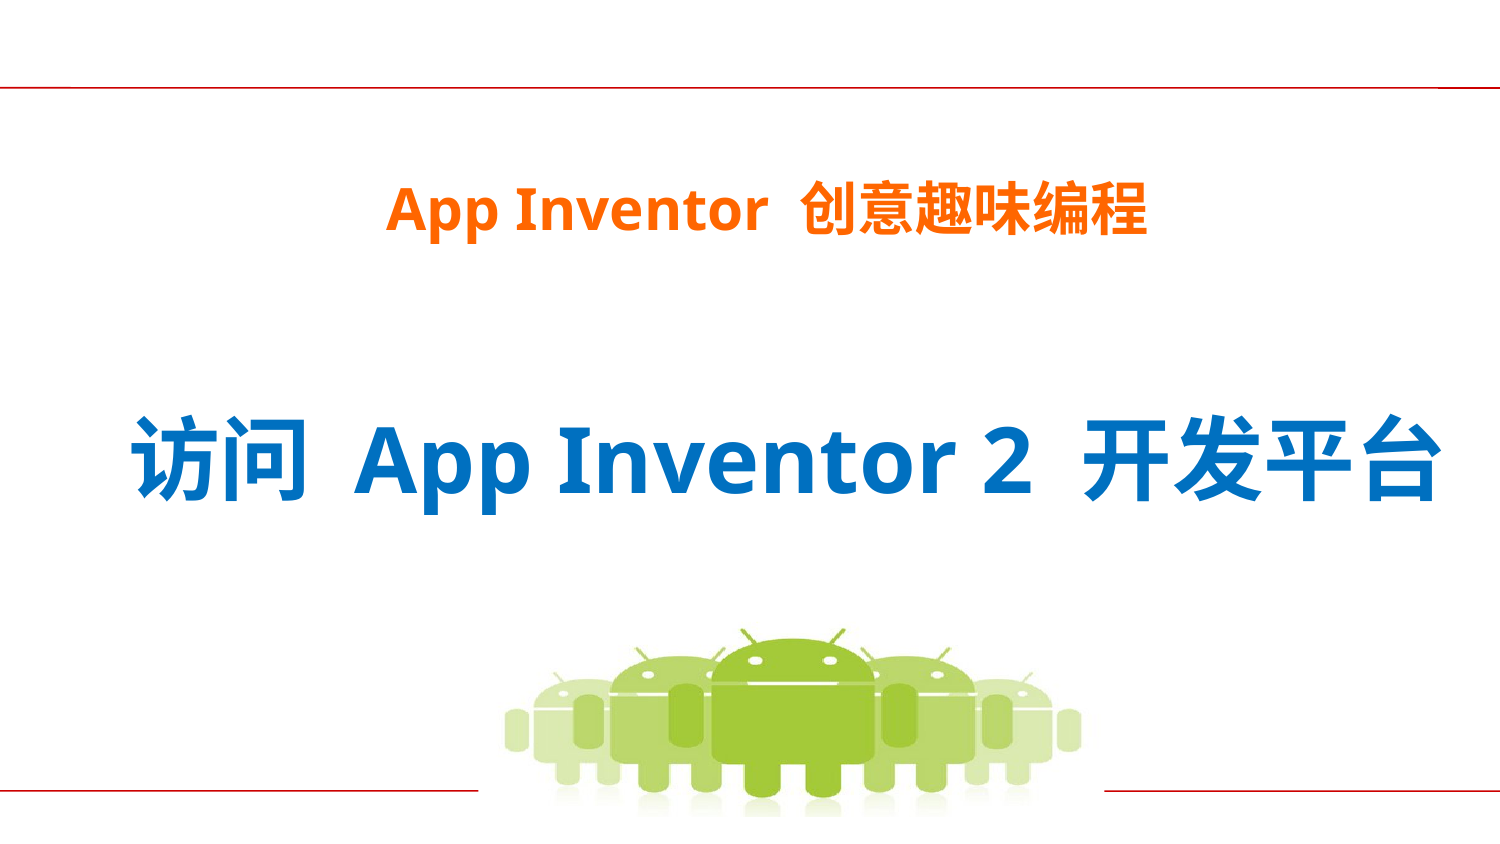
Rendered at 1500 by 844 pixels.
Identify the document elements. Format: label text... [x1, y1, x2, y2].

text_box App Inventor 创意趣味编程 [253, 150, 1282, 249]
picture [478, 586, 1105, 818]
text_box 访问 App Inventor 2 开发平台 [100, 350, 1476, 476]
